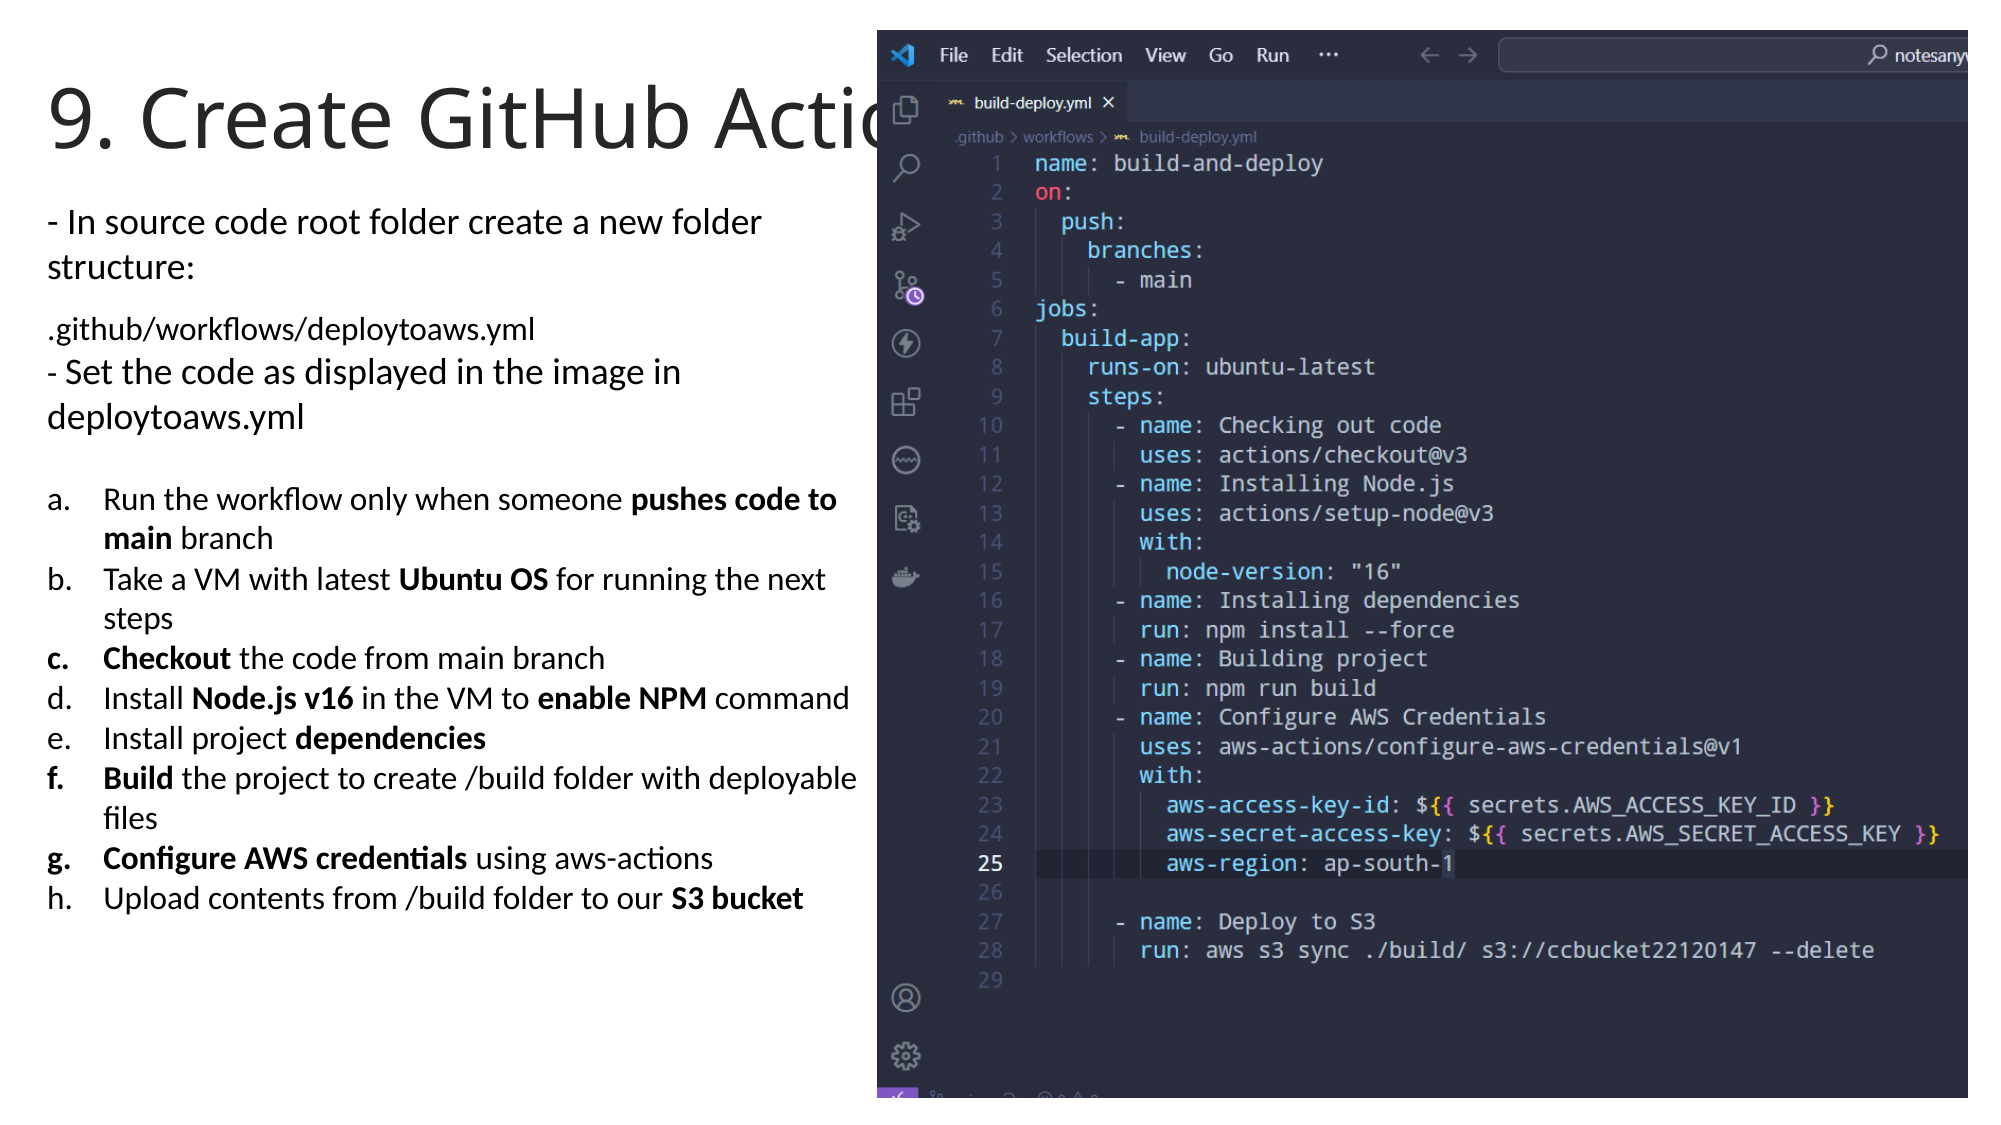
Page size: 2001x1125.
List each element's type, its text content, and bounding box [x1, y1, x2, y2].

text_box - In source code root folder create a new folder structure: .github/workflows/deploytoaws.yml - Set the code as displayed in the image in deploytoaws.yml Run the workflow only when someone pushes code to main branch Take a VM with latest Ubuntu OS for running the next steps Checkout the code from main branch Install Node.js v16 in the VM to enable NPM command Install project dependencies Build the project to create /build folder with deployable files Configure AWS credentials using aws-actions Upload contents from /build folder to our S3 bucket [32, 189, 877, 959]
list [877, 30, 1968, 1098]
title 9. Create GitHub Action [32, 67, 877, 176]
